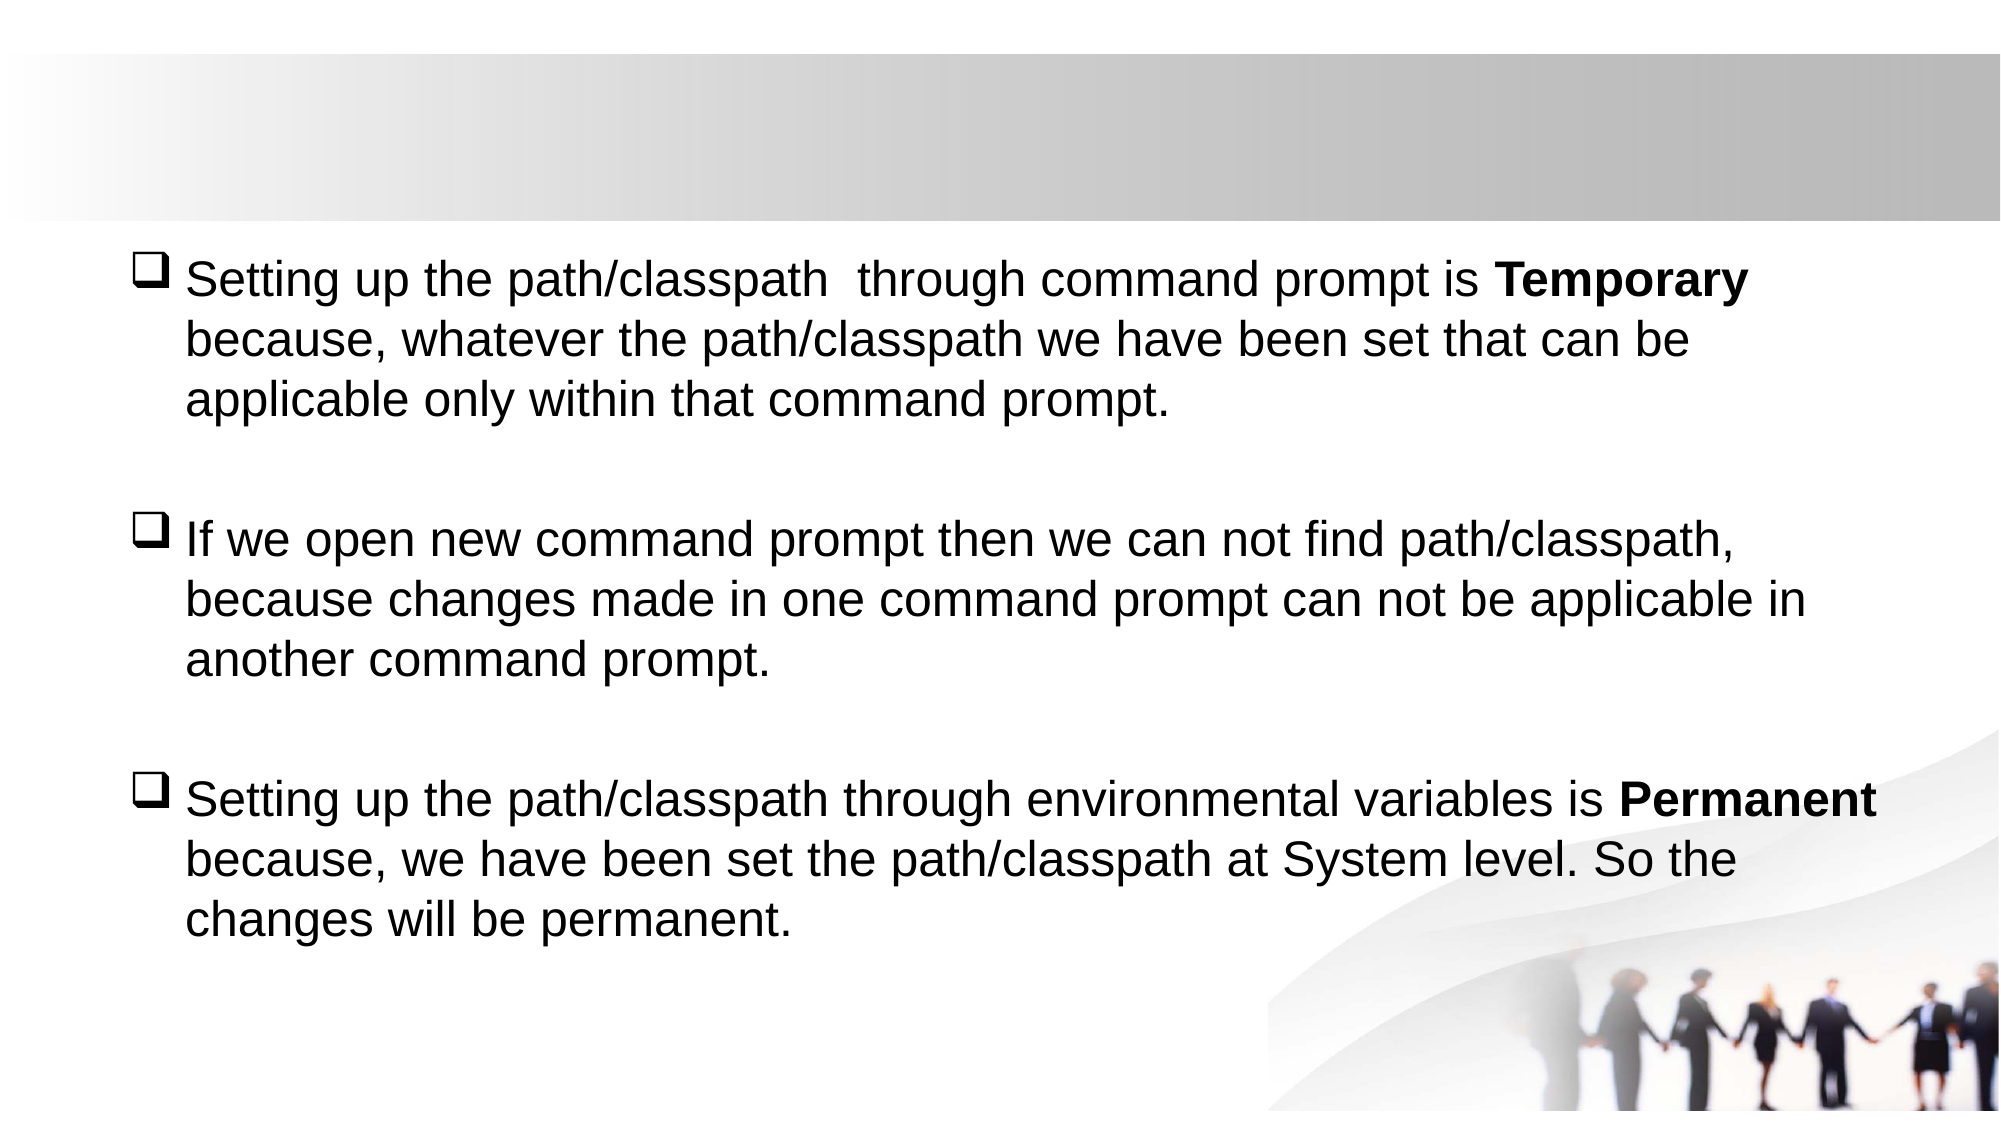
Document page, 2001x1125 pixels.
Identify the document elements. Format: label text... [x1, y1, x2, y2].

picture [1268, 728, 1999, 1111]
list Setting up the path/classpath through command prompt is Temporary because, whatever the path/classpath we have been set that can be applicable only within that command prompt. If we open new command prompt then we can not find path/classpath, because changes made in one command prompt can not be applicable in another command prompt. Setting up the path/classpath through environmental variables is Permanent because, we have been set the path/classpath at System level. So the changes will be permanent. [113, 238, 1915, 1091]
